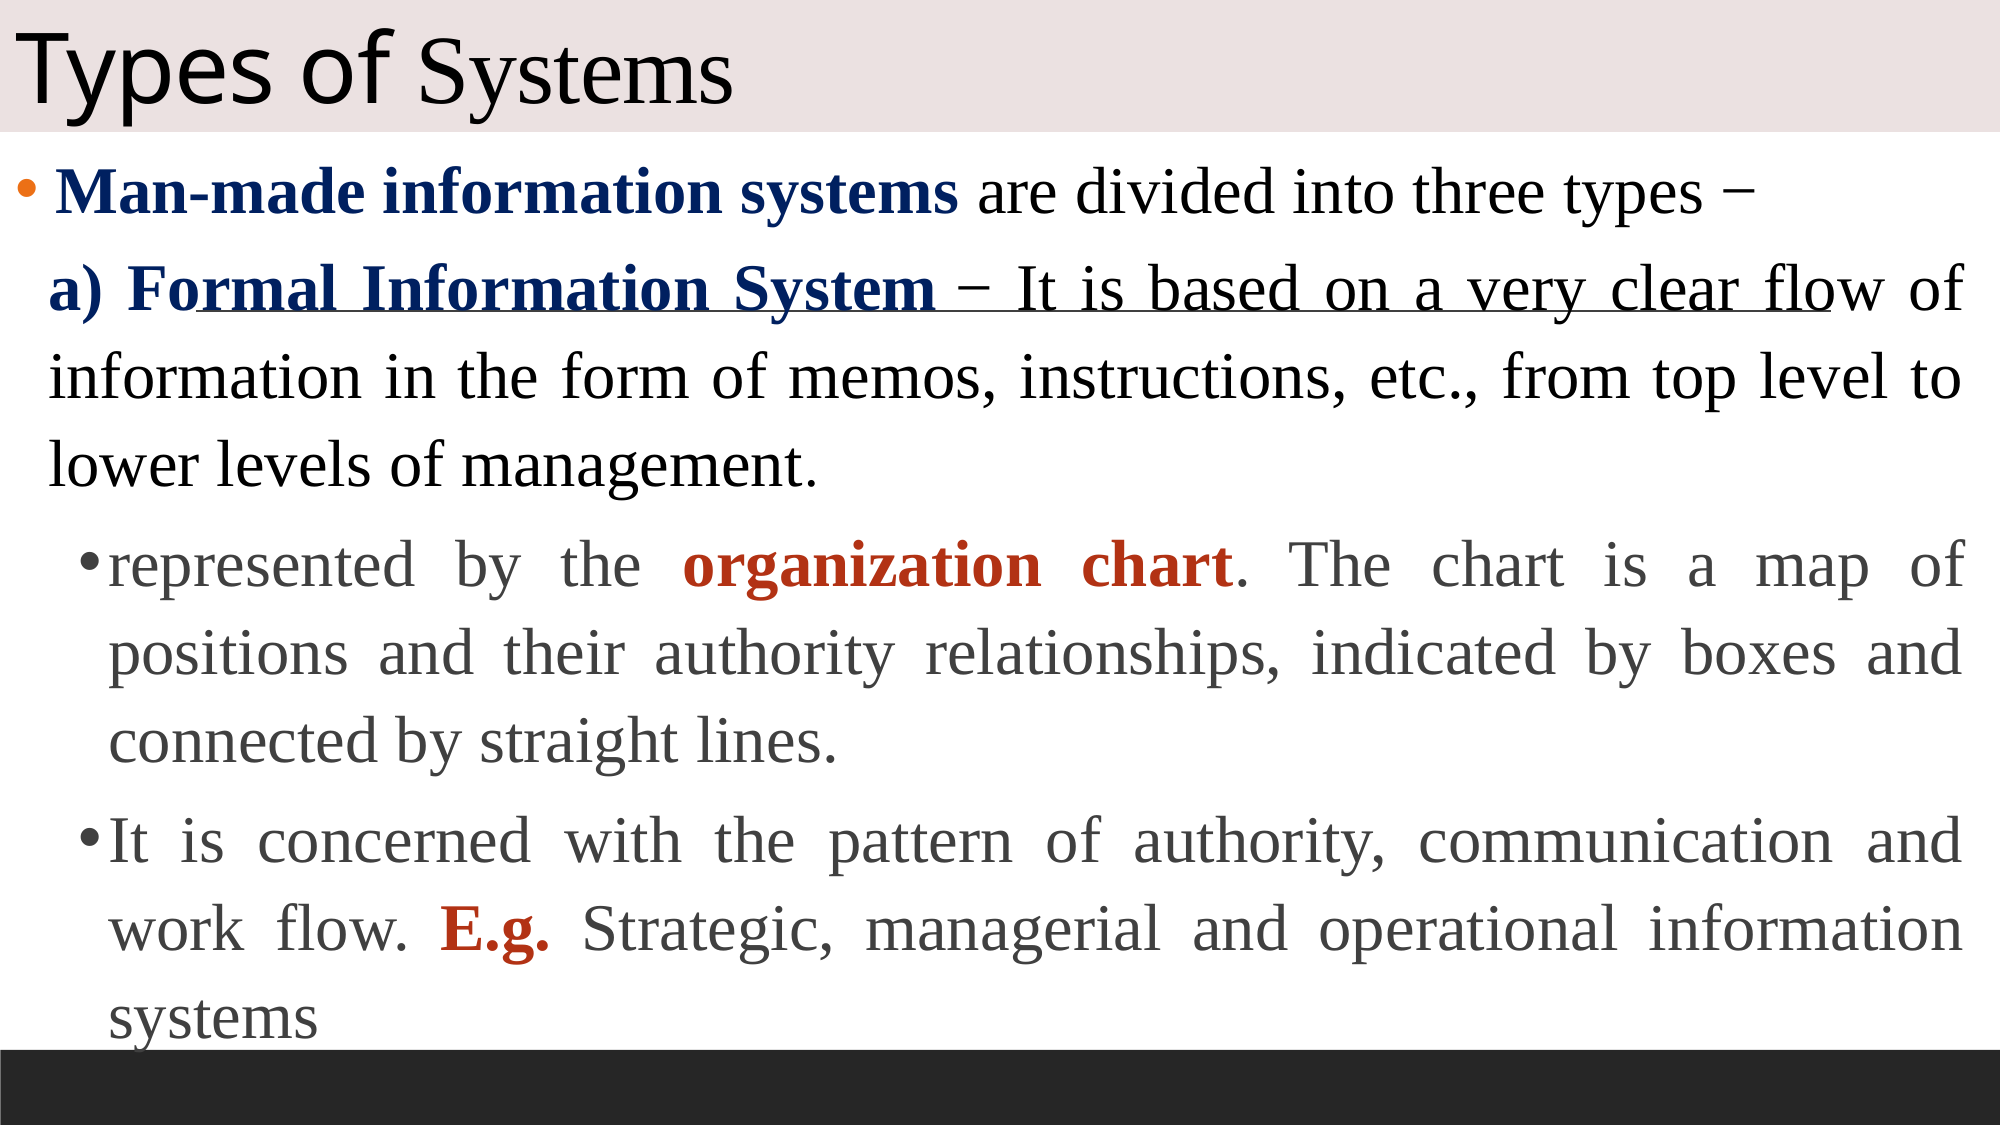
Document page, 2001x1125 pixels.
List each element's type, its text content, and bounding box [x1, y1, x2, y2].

list Man-made information systems are divided into three types − a) Formal Information System − It is based on a very clear flow of information in the form of memos, instructions, etc., from top level to lower levels of management. represented by the organization chart. The chart is a map of positions and their authority relationships, indicated by boxes and connected by straight lines. It is concerned with the pattern of authority, communication and work flow. E.g. Strategic, managerial and operational information systems [15, 131, 1967, 1035]
title Types of Systems [0, 0, 2000, 132]
